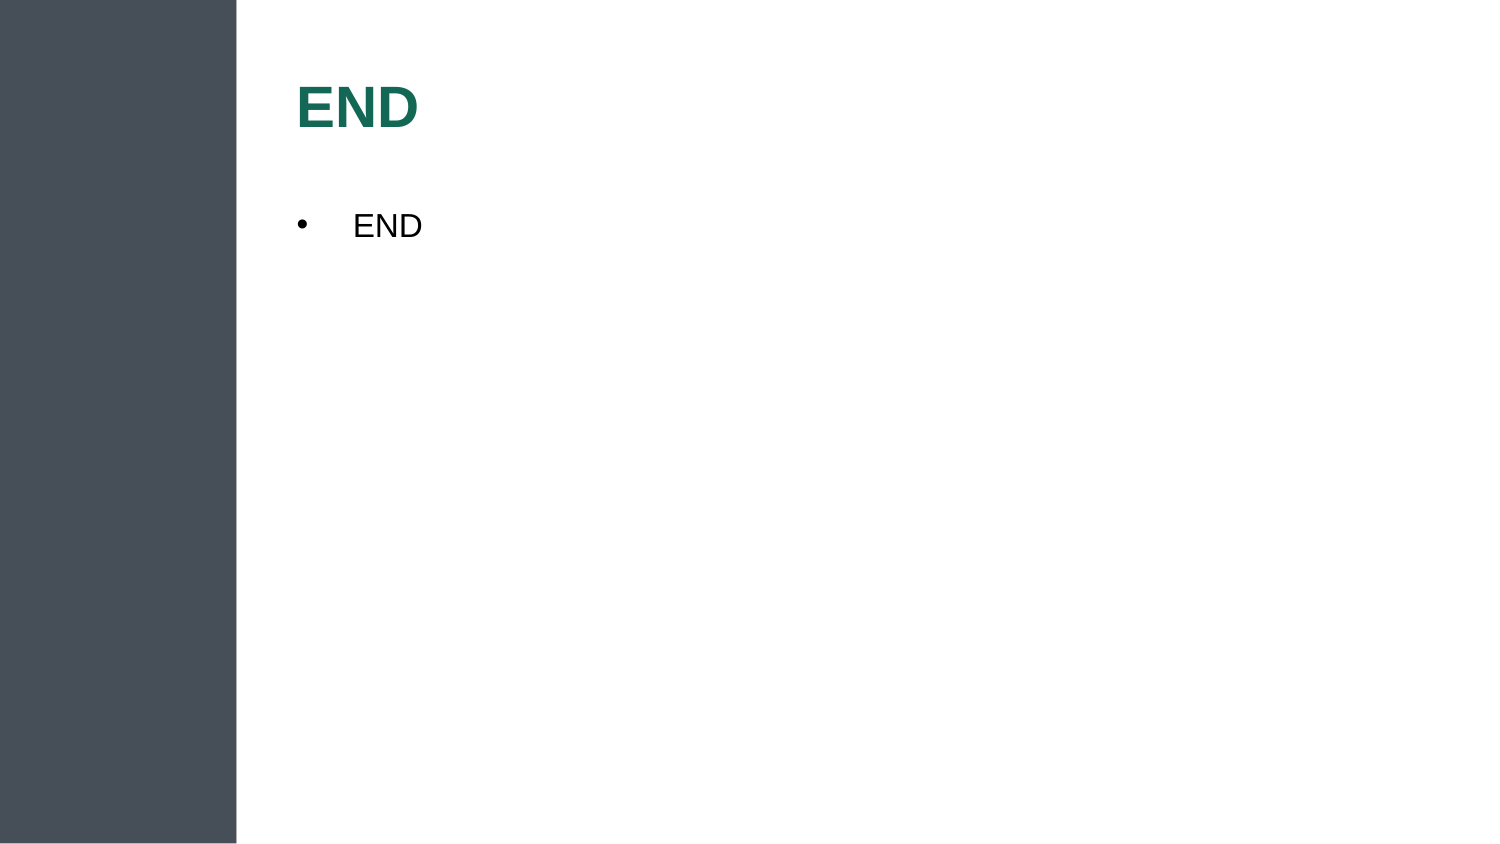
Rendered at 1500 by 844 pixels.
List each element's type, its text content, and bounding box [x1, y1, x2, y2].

title END [281, 33, 1425, 175]
picture [0, 0, 1500, 844]
list END [281, 196, 1425, 754]
